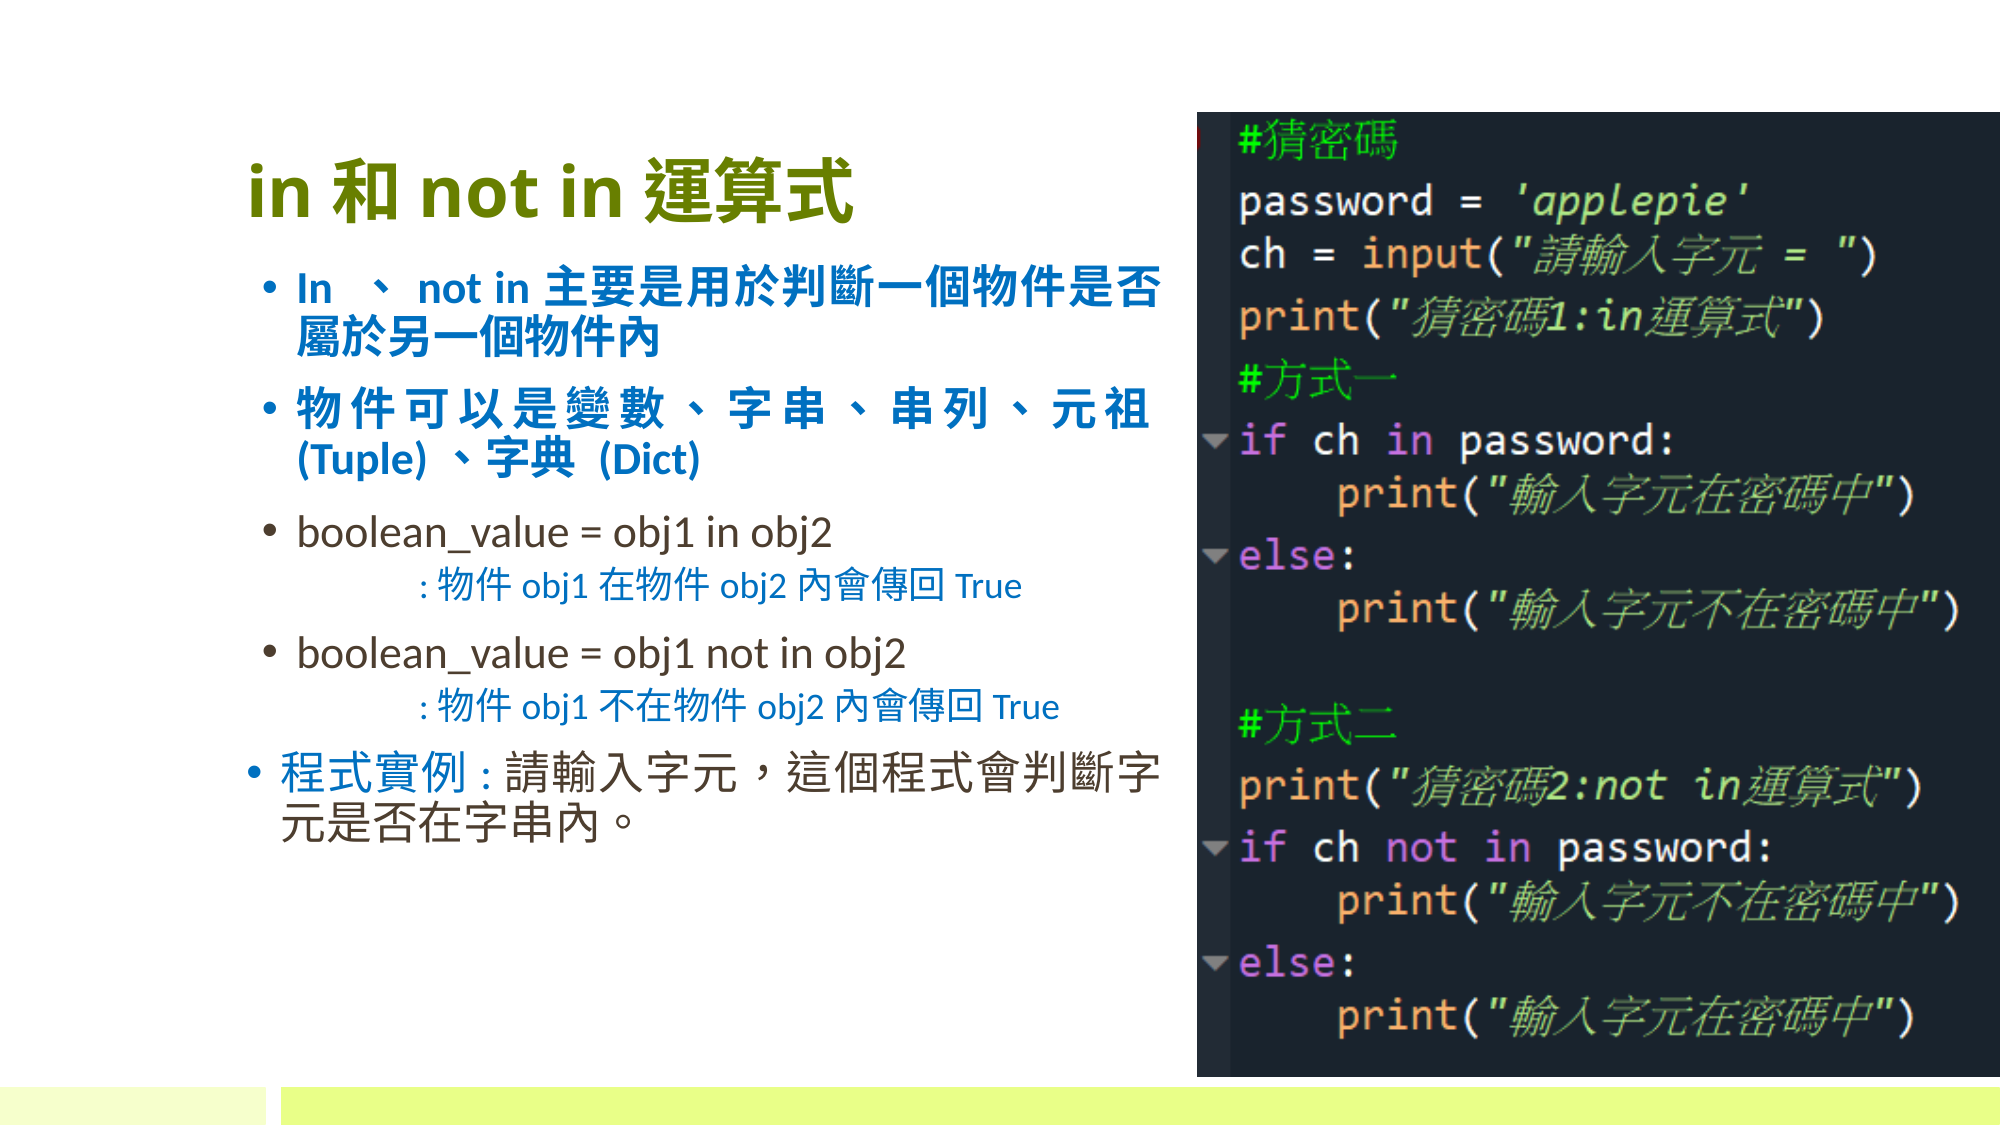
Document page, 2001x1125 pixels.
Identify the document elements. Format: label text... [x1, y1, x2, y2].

picture [1197, 112, 2000, 1077]
title in和not in運算式 [231, 45, 1769, 240]
list In 、not in主要是用於判斷一個物件是否屬於另一個物件內 物件可以是變數、字串、串列、元祖(Tuple)、字典 (Dict) boolean_value = obj1 in obj2 :物件obj1在物件obj2內會傳回True boolean_value = obj1 not in obj2 :物件obj1不在物件obj2內會傳回True 程式實例:請輸入字元，這個程式會判斷字元是否在字串內。 [231, 256, 1178, 1015]
